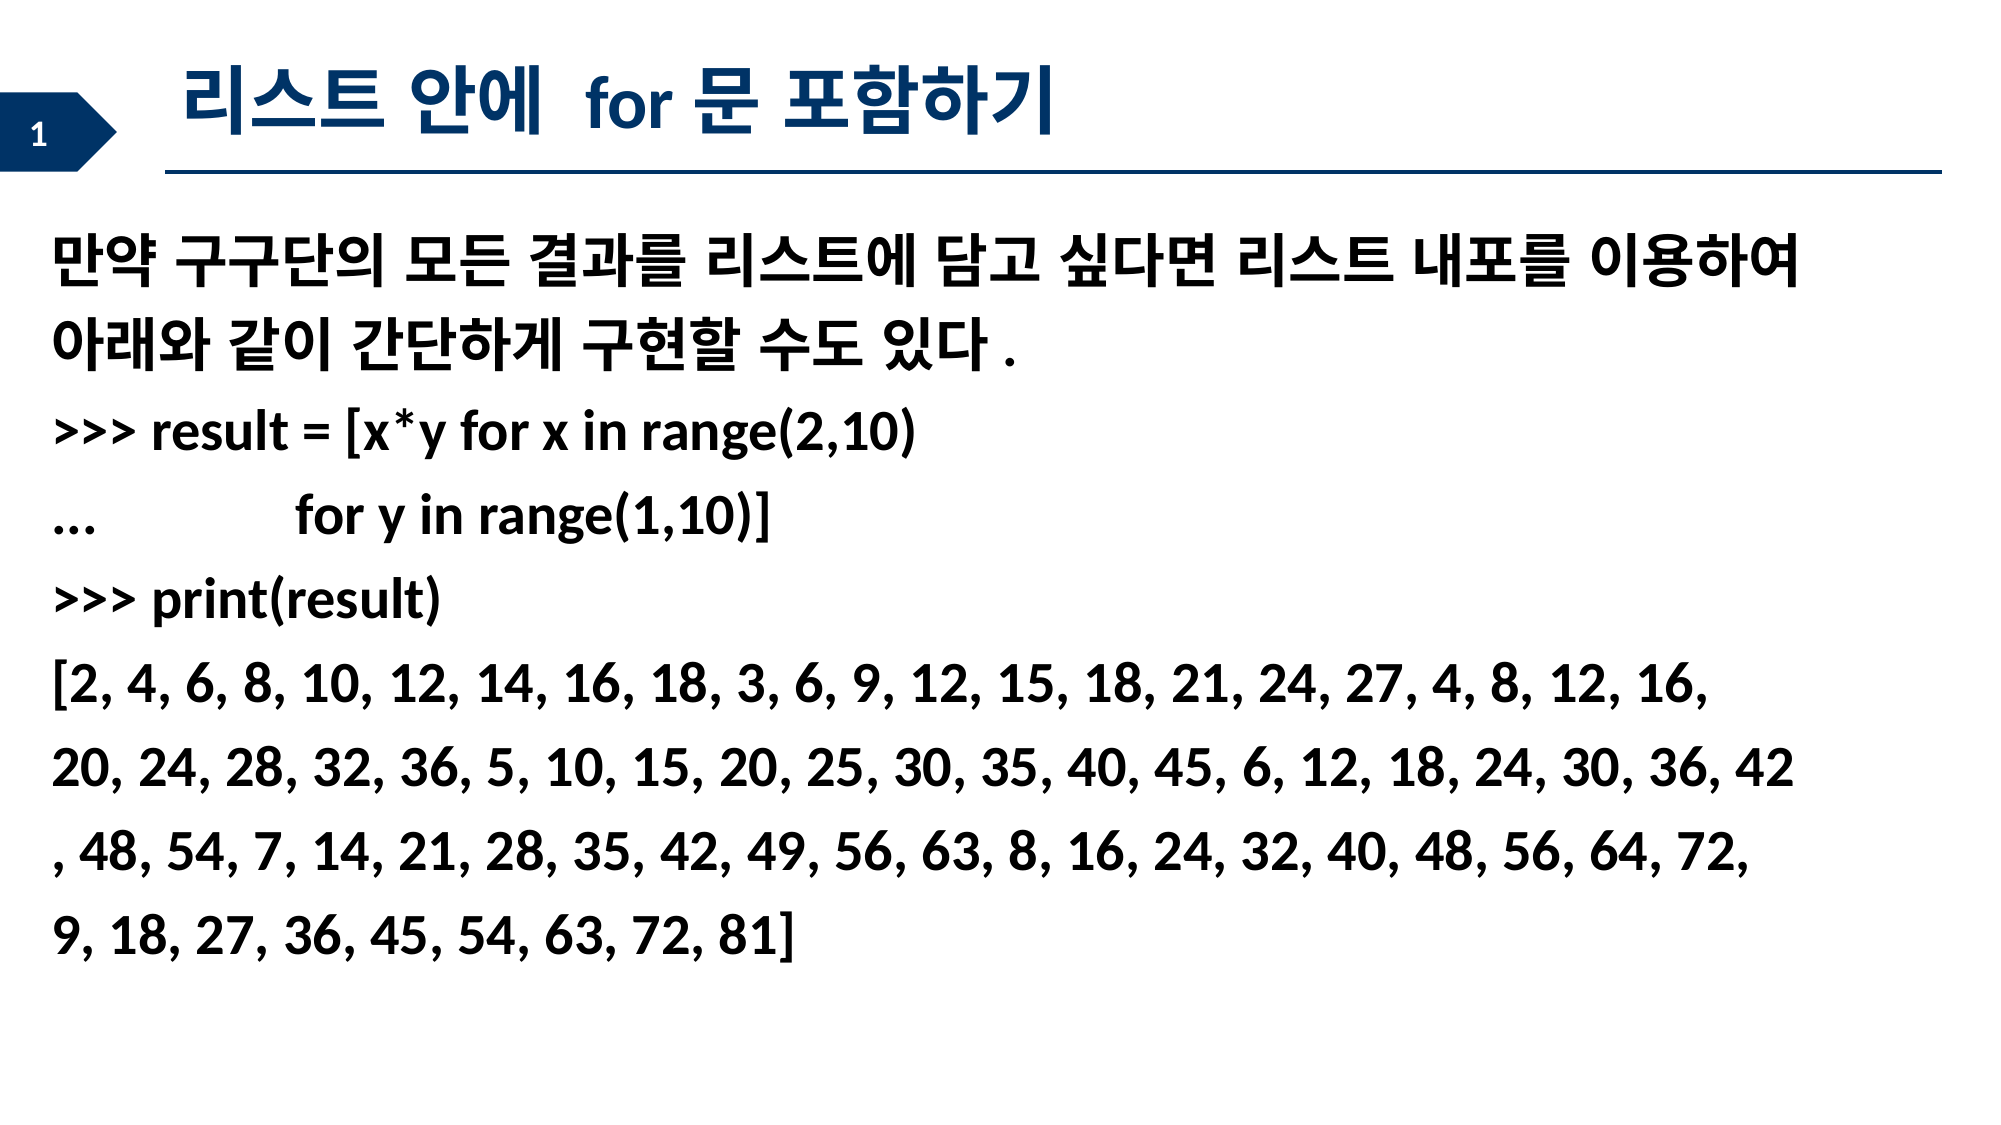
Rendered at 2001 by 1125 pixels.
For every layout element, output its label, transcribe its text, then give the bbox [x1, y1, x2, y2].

text_box 만약 구구단의 모든 결과를 리스트에 담고 싶다면 리스트 내포를 이용하여 아래와 같이 간단하게 구현할 수도 있다. >>> result = [x*y for x in range(2,10) ... for y in range(1,10)] >>> print(result) [2, 4, 6, 8, 10, 12, 14, 16, 18, 3, 6, 9, 12, 15, 18, 21, 24, 27, 4, 8, 12, 16, 20, 24, 28, 32, 36, 5, 10, 15, 20, 25, 30, 35, 40, 45, 6, 12, 18, 24, 30, 36, 42 , 48, 54, 7, 14, 21, 28, 35, 42, 49, 56, 63, 8, 16, 24, 32, 40, 48, 56, 64, 72, 9, 18, 27, 36, 45, 54, 63, 72, 81] [35, 233, 1864, 943]
list 리스트 안에 for문 포함하기 [165, 36, 1941, 172]
